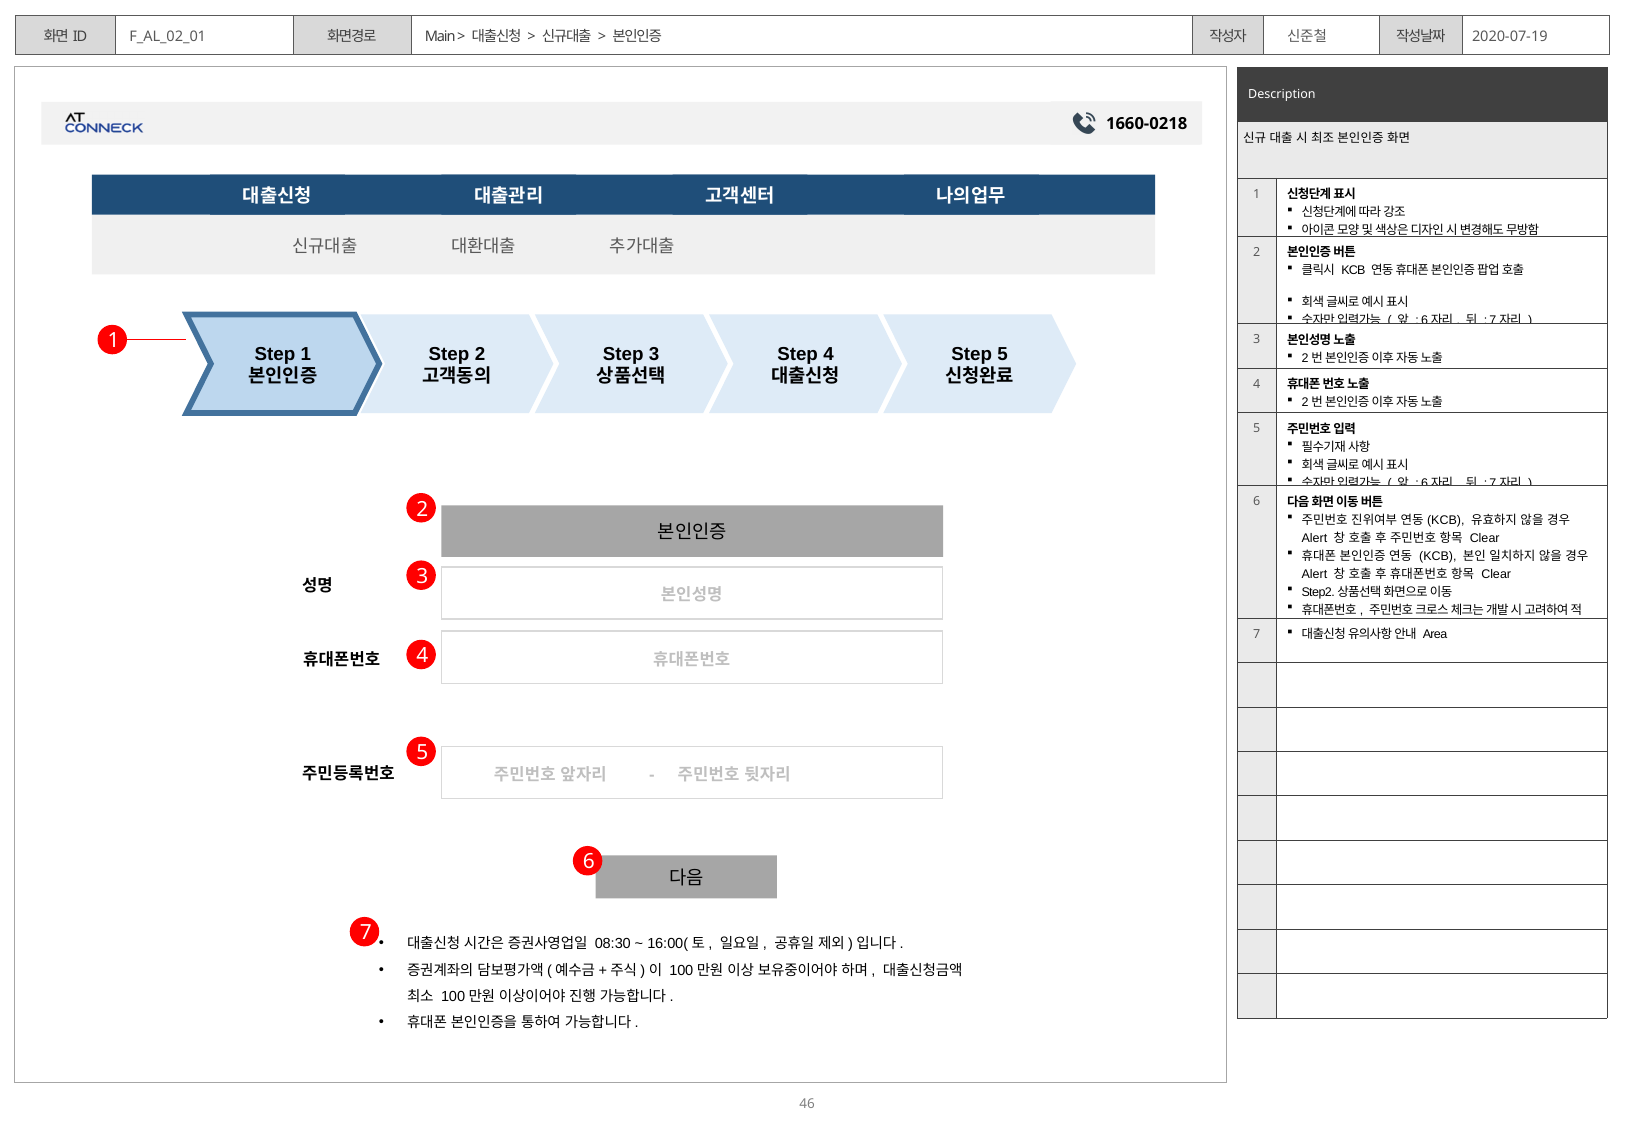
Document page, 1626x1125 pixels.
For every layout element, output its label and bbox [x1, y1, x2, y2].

table_cell [1277, 413, 1607, 485]
picture [1072, 110, 1097, 135]
table_cell [1238, 796, 1276, 840]
text_box [441, 566, 943, 620]
table_cell [1238, 841, 1276, 884]
table_cell [1277, 708, 1607, 751]
table_cell [1238, 752, 1276, 795]
table_cell [1277, 841, 1607, 884]
table_cell [1277, 179, 1607, 236]
text_box [91, 174, 1156, 275]
text_box [441, 630, 943, 684]
text_box [1273, 17, 1378, 54]
table_header [1238, 68, 1607, 121]
text_box [572, 845, 778, 899]
picture [62, 110, 145, 134]
table_cell [1238, 237, 1276, 323]
table_cell [1238, 930, 1276, 973]
table_cell [1238, 369, 1276, 412]
table_cell [1238, 324, 1276, 368]
text_box [295, 736, 436, 797]
table_cell [1238, 885, 1276, 929]
text_box [97, 314, 1077, 414]
table_cell [1238, 619, 1276, 662]
table_cell [1238, 486, 1276, 618]
text_box [41, 101, 1203, 145]
text_box [115, 17, 277, 54]
table_cell [1277, 885, 1607, 929]
text_box [781, 1088, 830, 1122]
table_cell [1238, 413, 1276, 485]
table_cell [1238, 122, 1607, 178]
text_box [295, 560, 436, 609]
table_cell [1238, 179, 1276, 236]
table_cell [1277, 237, 1607, 323]
table_cell [1277, 974, 1607, 1018]
text_box [1458, 17, 1563, 54]
table_cell [1277, 324, 1607, 368]
table_cell [1277, 663, 1607, 707]
text_box [440, 504, 944, 558]
text_box [349, 916, 993, 1044]
text_box [296, 636, 436, 683]
text_box [410, 17, 1138, 54]
table_cell [1238, 663, 1276, 707]
table_cell [1277, 486, 1607, 618]
table_cell [1238, 708, 1276, 751]
table_cell [1277, 619, 1607, 662]
table_cell [1277, 752, 1607, 795]
text_box [441, 746, 943, 799]
table_cell [1277, 930, 1607, 973]
table_cell [1277, 369, 1607, 412]
text_box [406, 492, 436, 523]
table_cell [1238, 974, 1276, 1018]
table_cell [1277, 796, 1607, 840]
